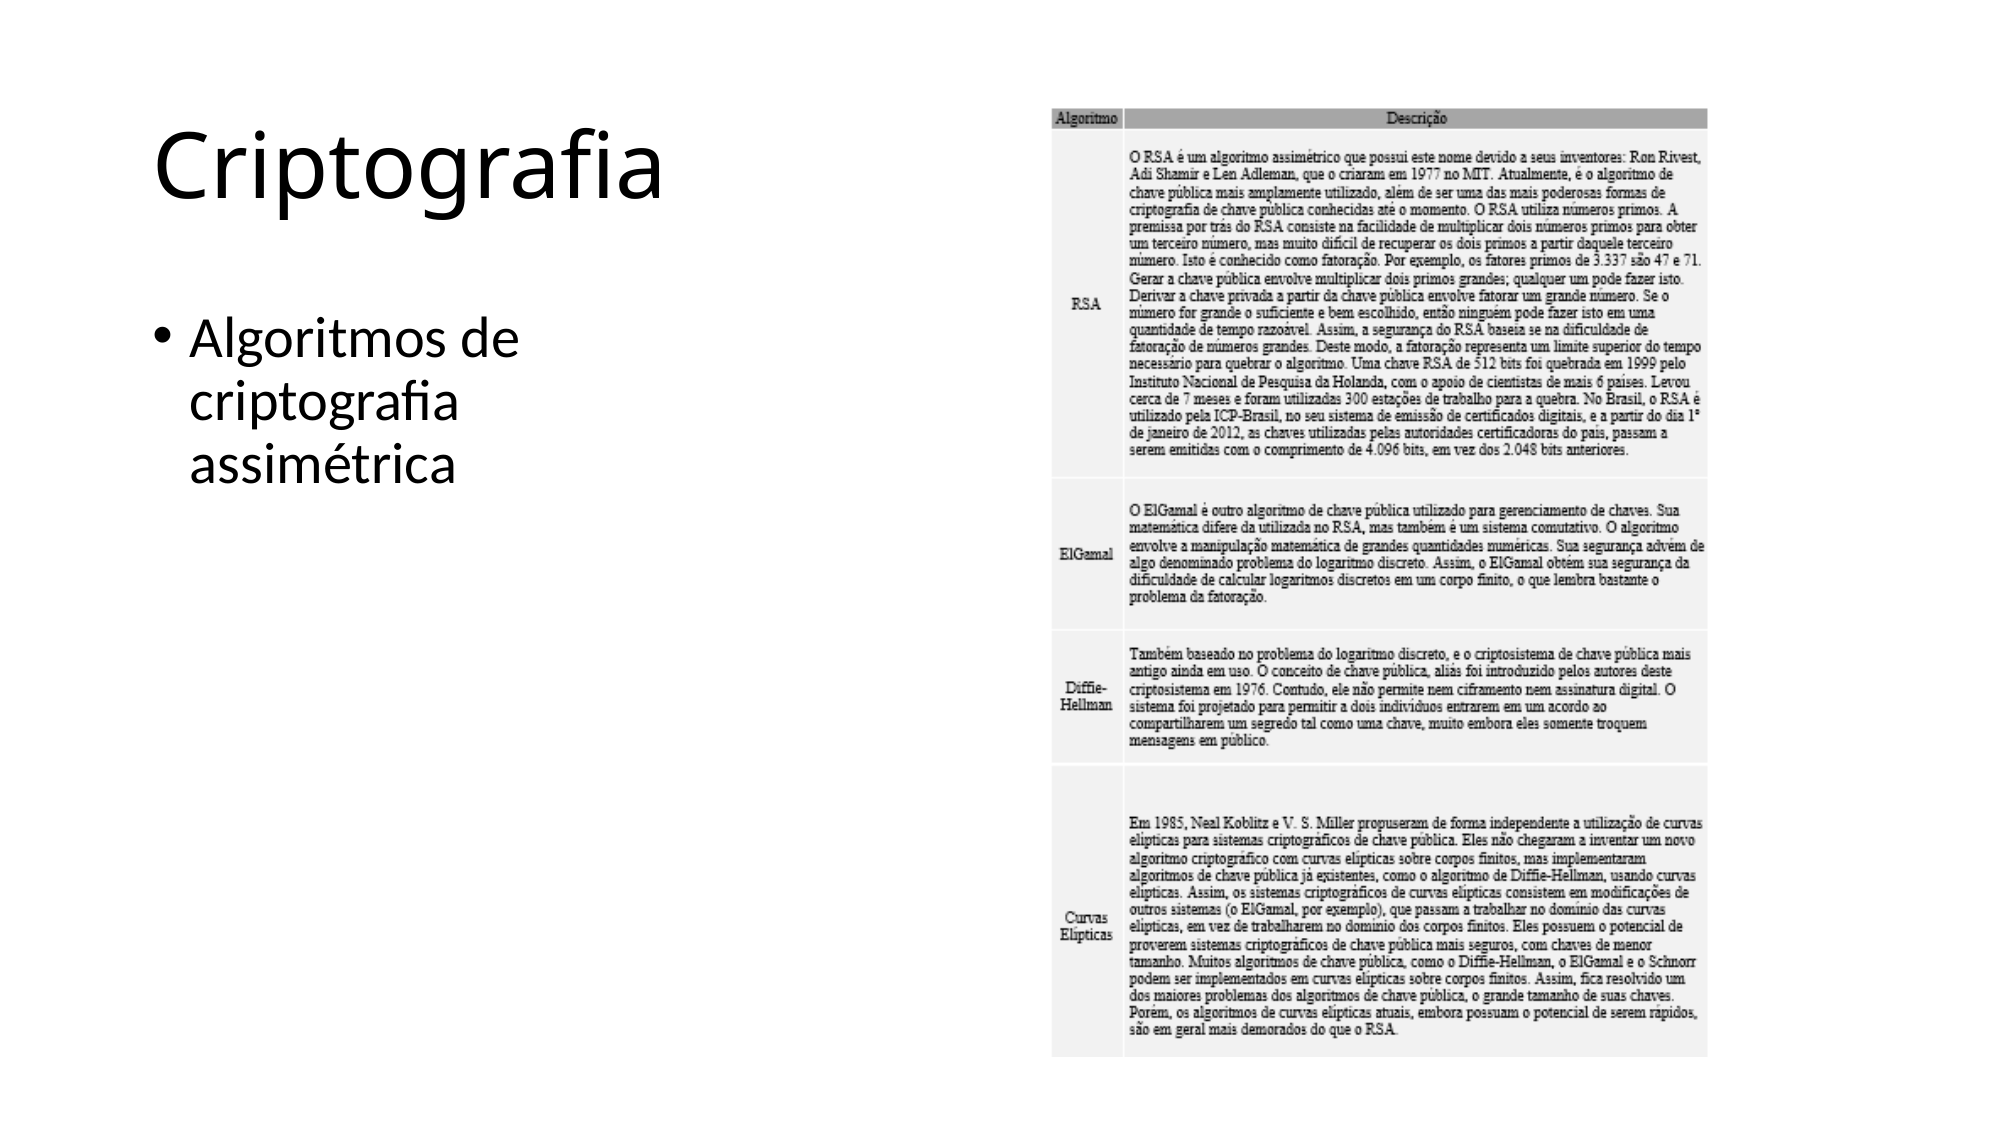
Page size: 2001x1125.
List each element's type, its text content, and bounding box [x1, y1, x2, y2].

list Algoritmos de criptografia assimétrica [137, 299, 570, 1014]
title Criptografia [137, 59, 1863, 278]
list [1037, 97, 1723, 1057]
